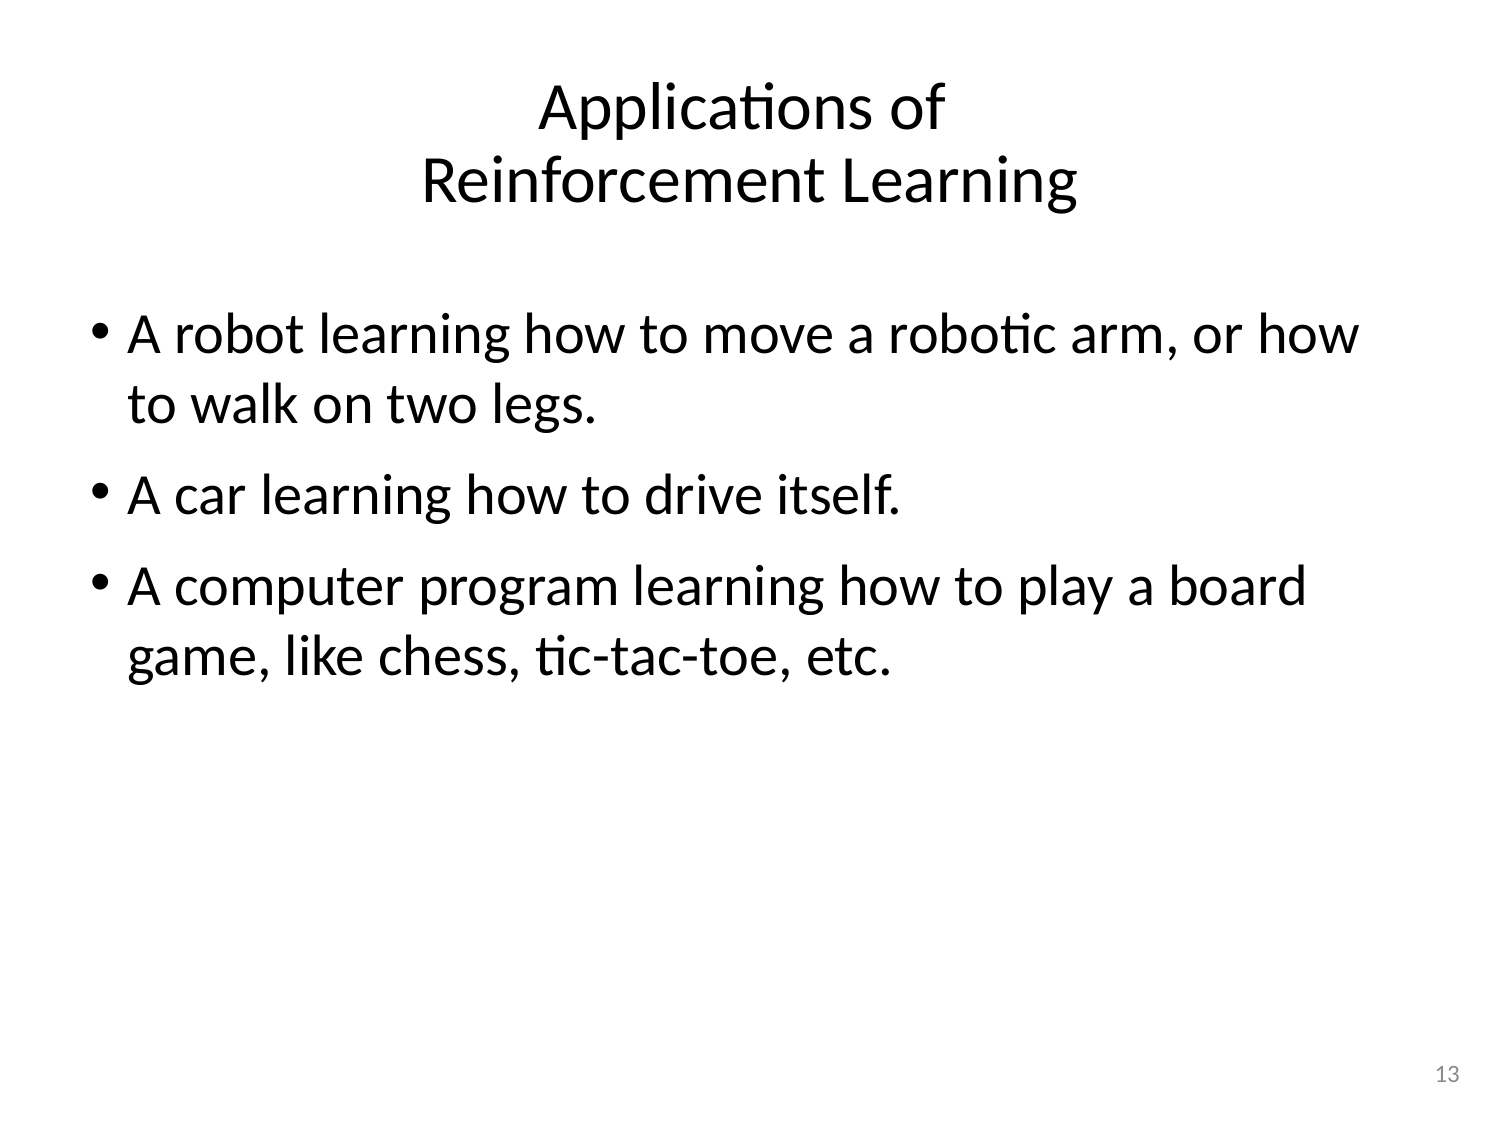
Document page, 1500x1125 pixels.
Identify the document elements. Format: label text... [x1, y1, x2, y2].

title Applications of Reinforcement Learning [75, 62, 1425, 225]
slide_number 13 [1353, 1042, 1475, 1103]
list A robot learning how to move a robotic arm, or how to walk on two legs. A car learning how to drive itself. A computer program learning how to play a board game, like chess, tic-tac-toe, etc. [75, 287, 1425, 1063]
